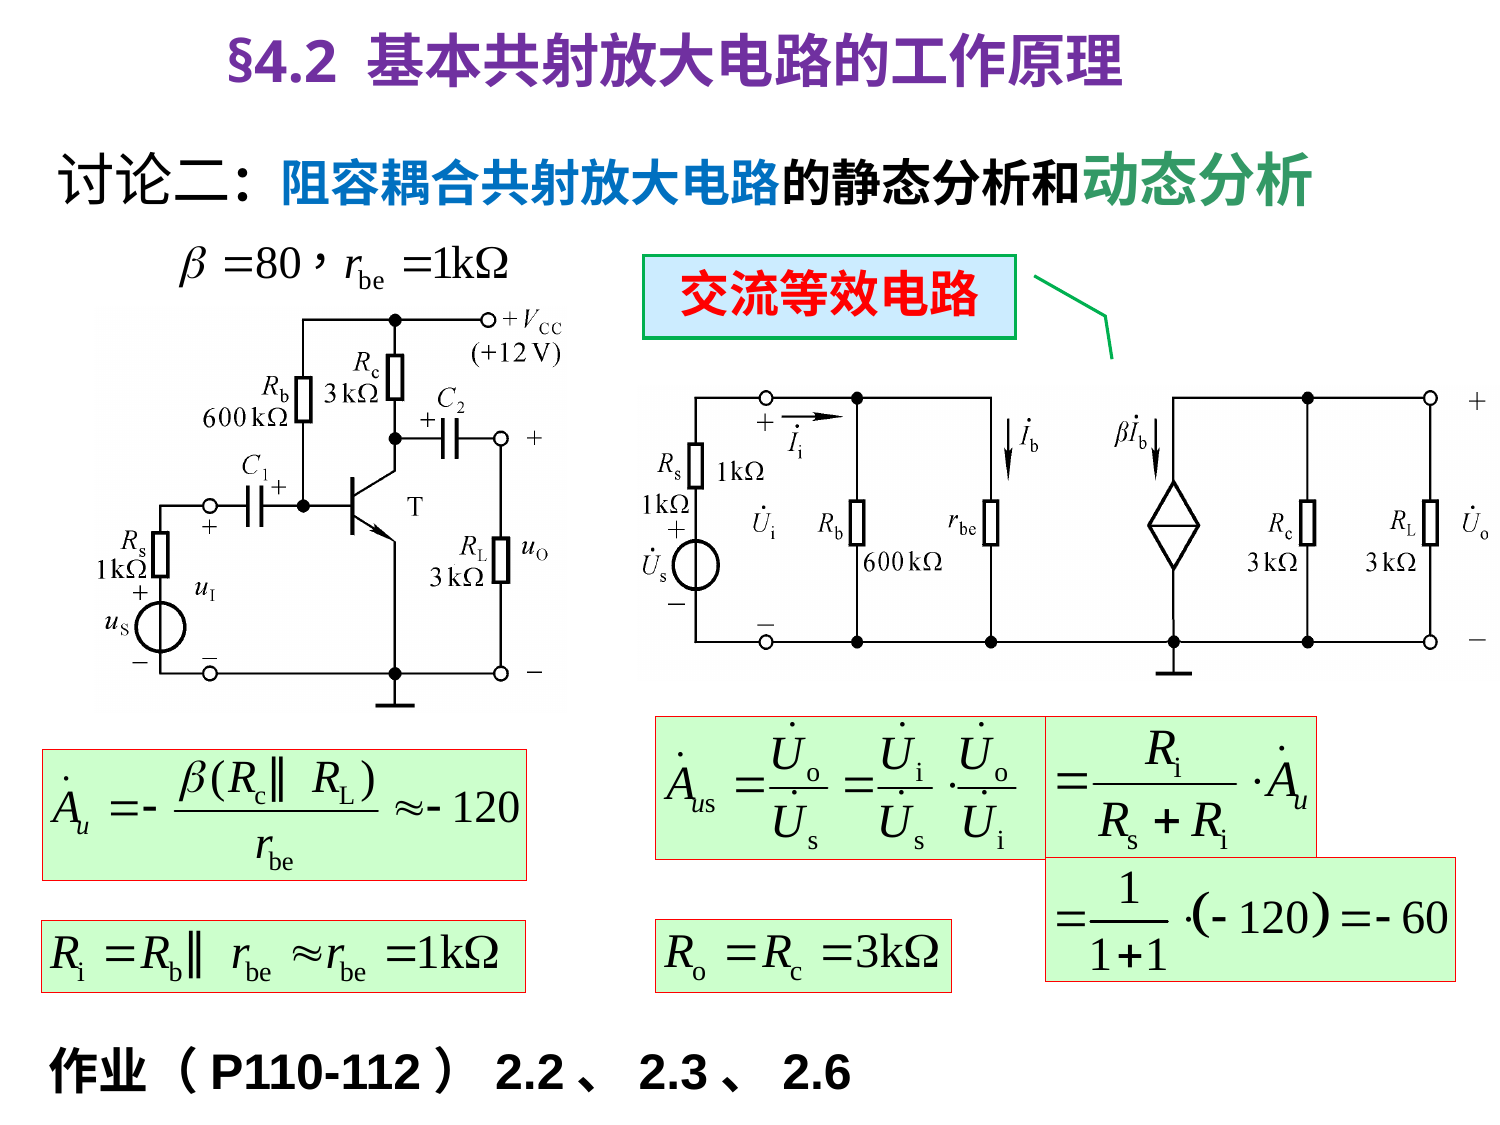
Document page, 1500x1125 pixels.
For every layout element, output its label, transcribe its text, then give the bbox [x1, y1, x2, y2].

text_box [1045, 857, 1456, 982]
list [41, 749, 527, 881]
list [637, 385, 1500, 681]
text_box 交流等效电路 [643, 255, 1016, 338]
text_box §4.2 基本共射放大电路的工作原理 [0, 0, 1350, 136]
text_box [1045, 715, 1318, 856]
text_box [655, 919, 952, 993]
text_box 作业（P110-112）2.2、2.3、2.6 [33, 1032, 1062, 1110]
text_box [170, 231, 521, 302]
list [40, 919, 526, 994]
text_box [655, 715, 1044, 860]
title 讨论二：阻容耦合共射放大电路的静态分析和动态分析 [41, 137, 1412, 220]
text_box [93, 305, 568, 713]
